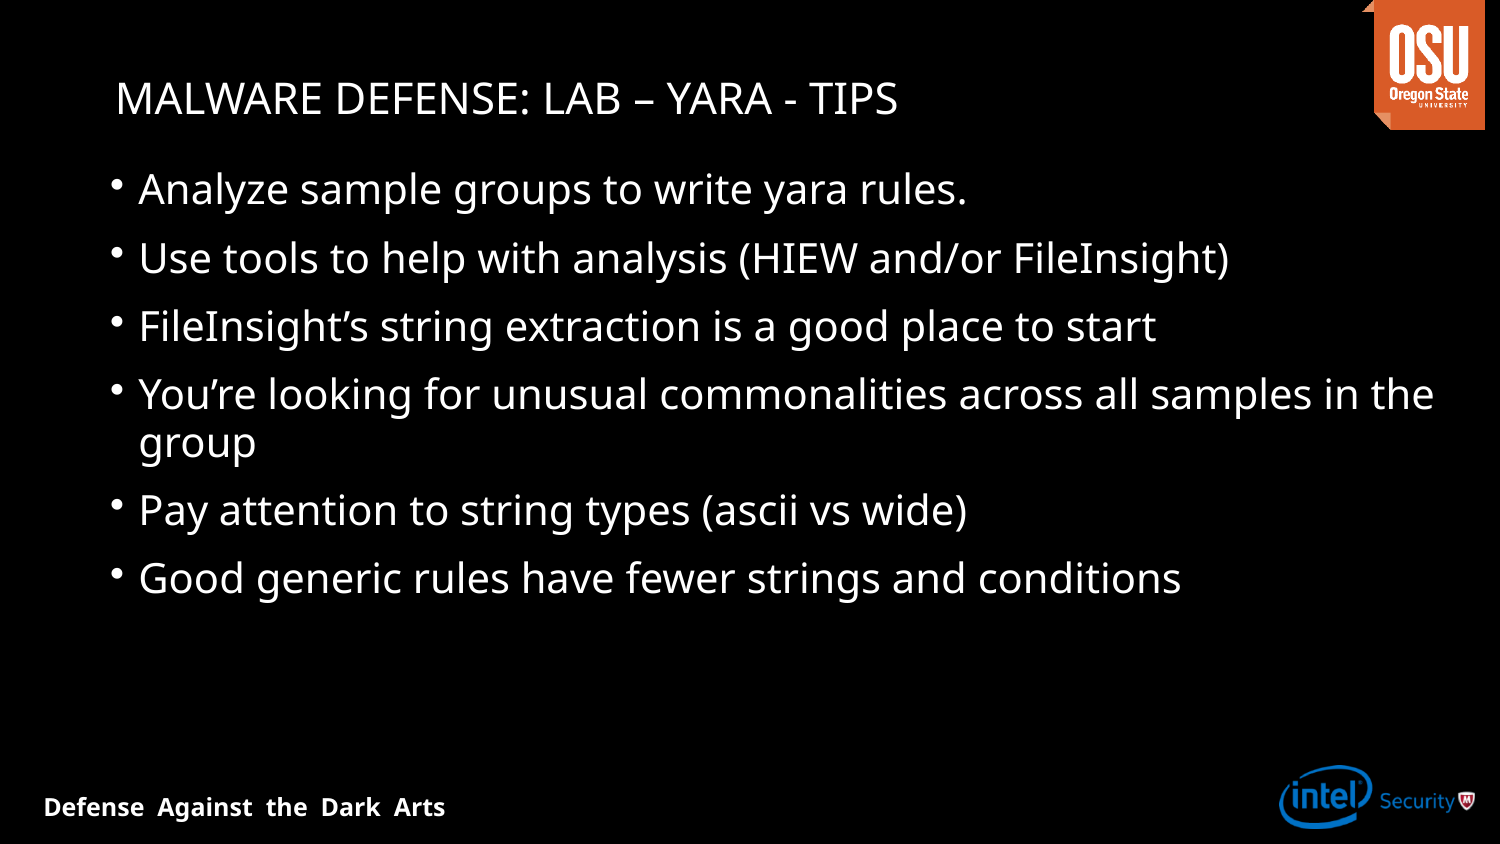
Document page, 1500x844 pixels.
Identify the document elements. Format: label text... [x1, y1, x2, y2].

list Analyze sample groups to write yara rules. Use tools to help with analysis (HIEW and/or FileInsight) FileInsight’s string extraction is a good place to start You’re looking for unusual commonalities across all samples in the group Pay attention to string types (ascii vs wide) Good generic rules have fewer strings and conditions [94, 159, 1500, 523]
title Malware defense: lab – yara - Tips [99, 53, 1176, 148]
picture [1279, 765, 1475, 829]
picture [1362, 0, 1485, 130]
